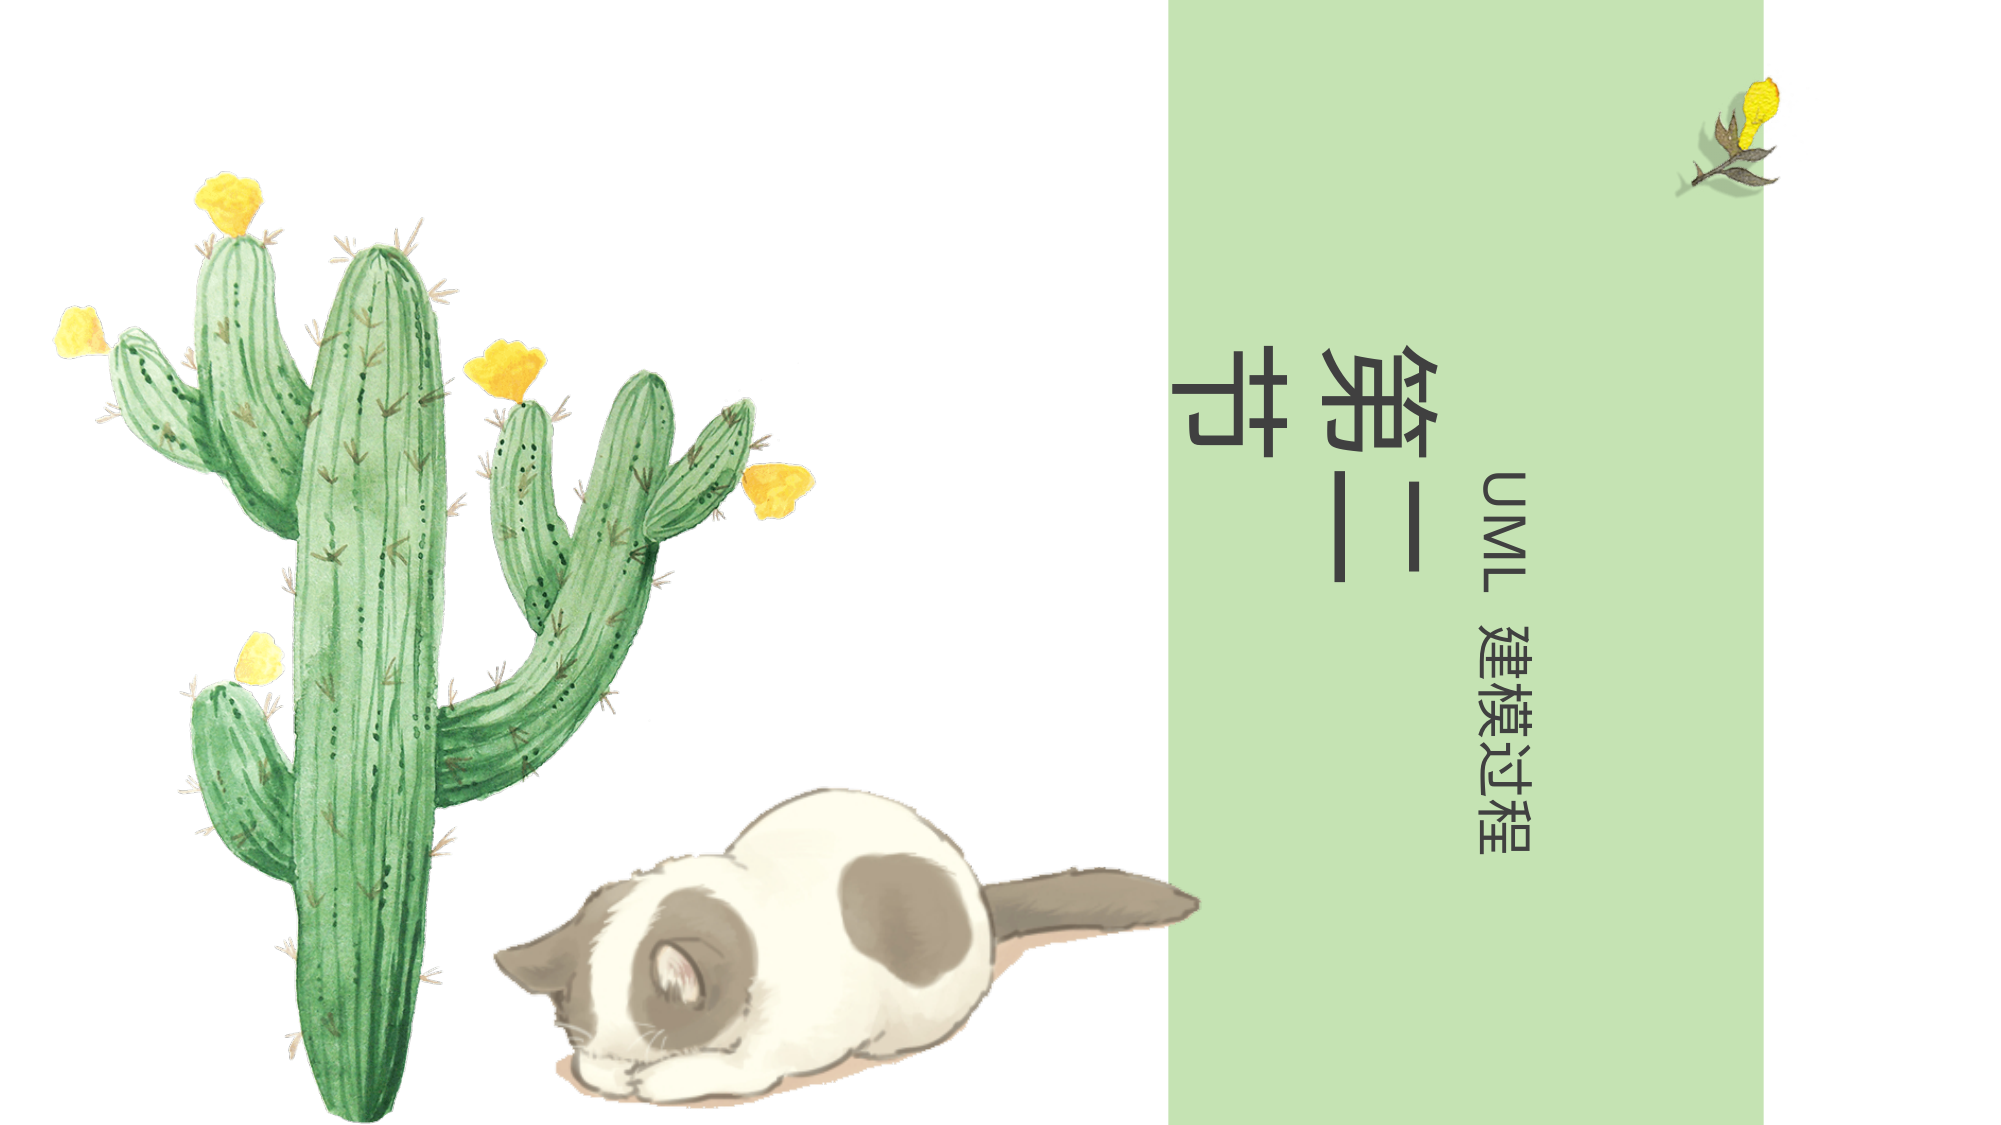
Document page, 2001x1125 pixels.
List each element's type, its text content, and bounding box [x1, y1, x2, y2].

text_box 第二节 [1283, 324, 1466, 716]
picture [1632, 32, 1842, 253]
picture [0, 89, 1207, 1125]
text_box UML 建模过程 [1448, 454, 1550, 939]
text_box [1167, 0, 1765, 1125]
